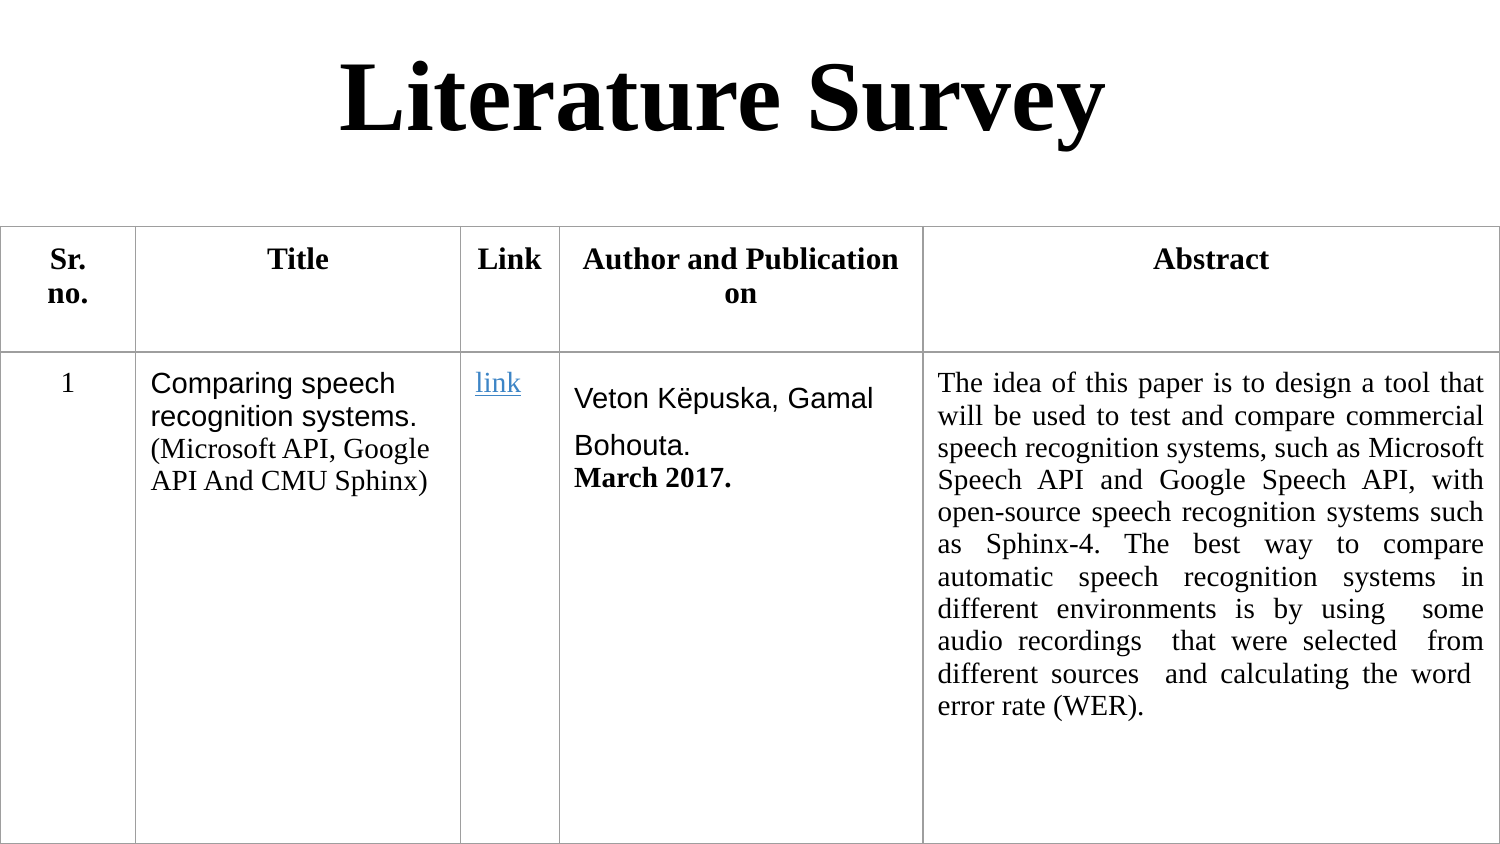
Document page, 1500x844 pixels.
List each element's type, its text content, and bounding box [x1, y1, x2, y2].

table_cell Veton Këpuska, Gamal Bohouta. March 2017. [560, 353, 922, 843]
table_header Author and Publication on [560, 227, 922, 351]
table_header Abstract [924, 227, 1499, 351]
table_cell 1 [1, 353, 135, 843]
table_cell Comparing speech recognition systems.(Microsoft API, Google API And CMU Sphinx) [136, 353, 460, 843]
text_box Literature Survey [24, 15, 1255, 166]
table_header Title [136, 227, 460, 351]
table_cell link [461, 353, 559, 843]
table_header Link [461, 227, 559, 351]
table_cell The idea of this paper is to design a tool that will be used to test and compare commercial speech recognition systems, such as Microsoft Speech API and Google Speech API, with open-source speech recognition systems such as Sphinx-4. The best way to compare automatic speech recognition systems in different environments is by using some audio recordings that were selected from different sources and calculating the word error rate (WER). [924, 353, 1499, 843]
table_header Sr. no. [1, 227, 135, 351]
